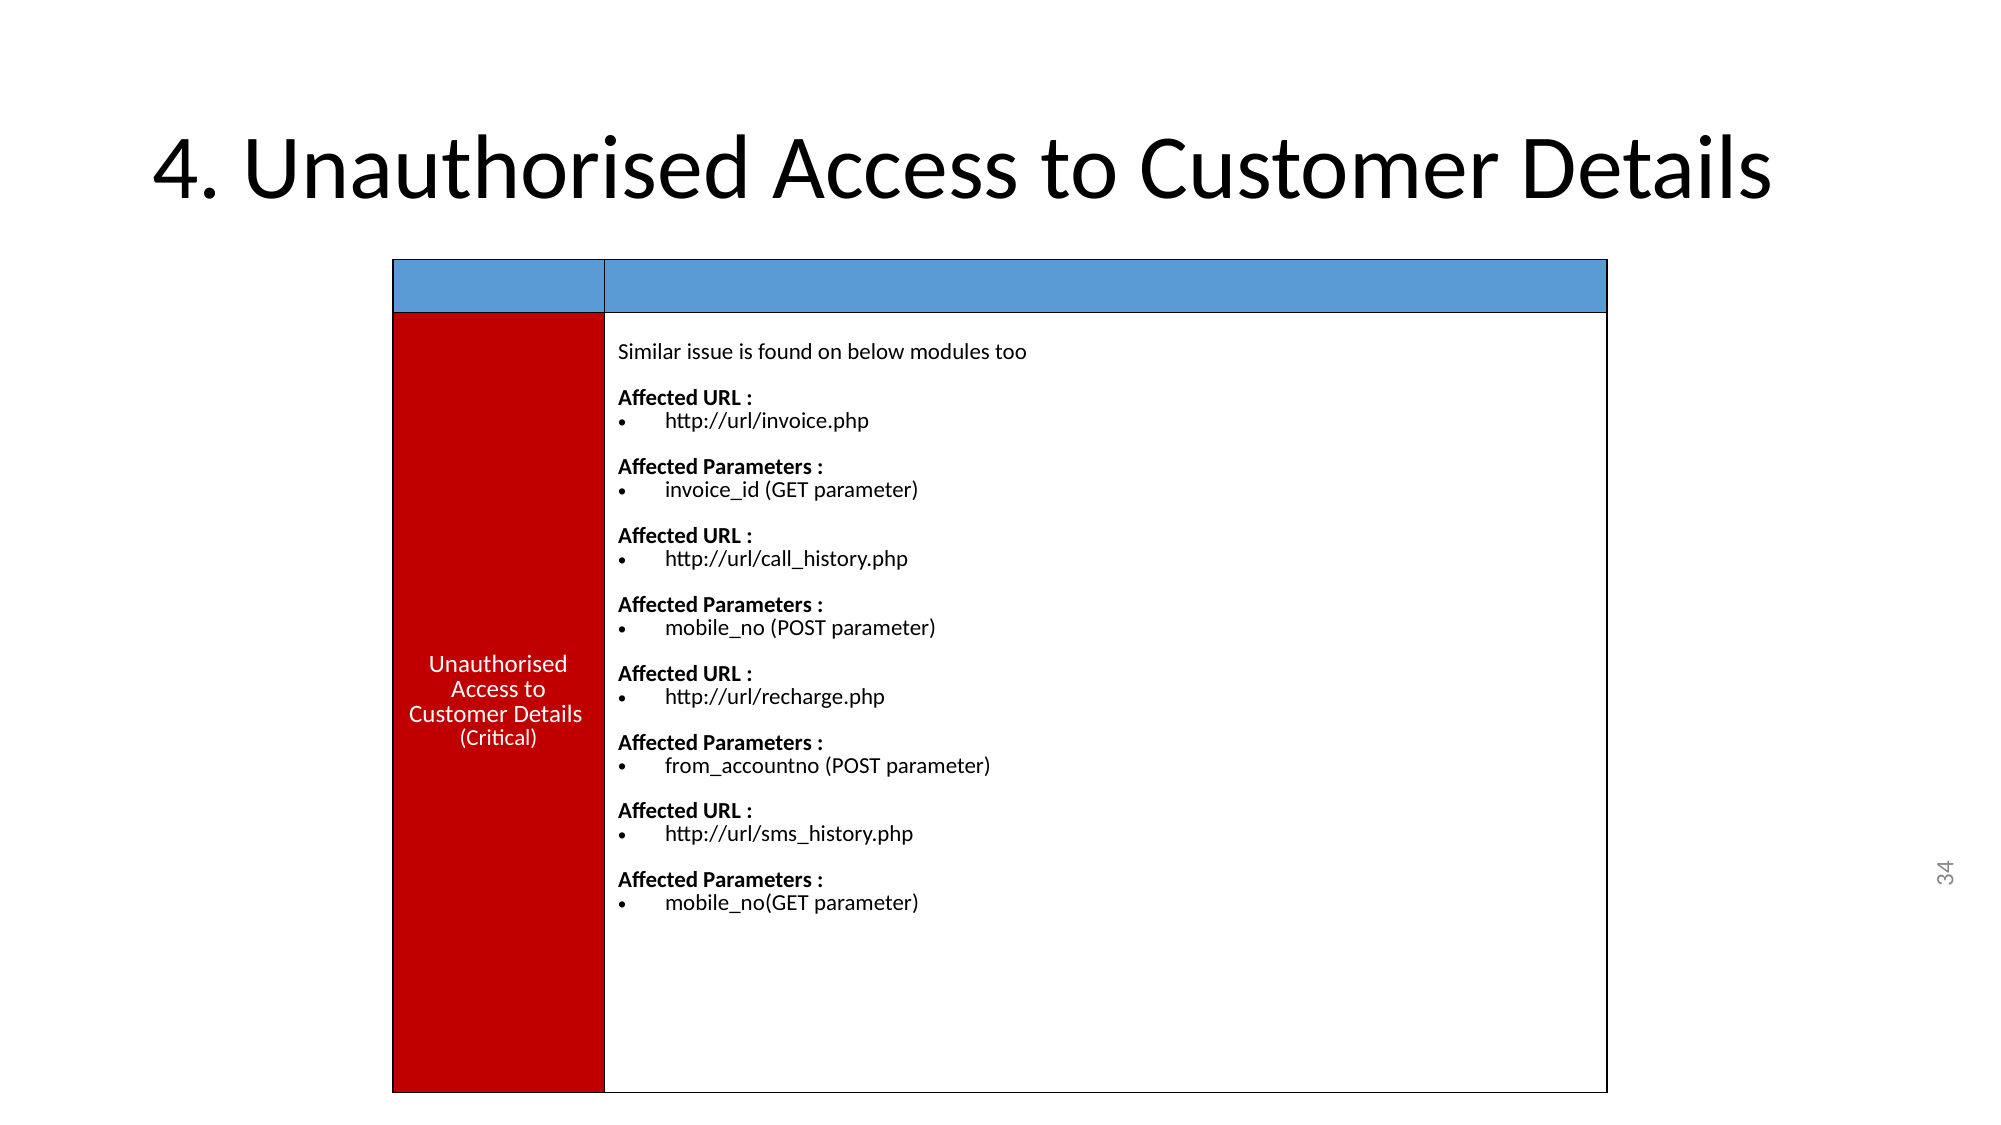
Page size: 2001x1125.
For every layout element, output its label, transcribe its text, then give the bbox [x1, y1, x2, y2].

table_cell Similar issue is found on below modules too Affected URL : http://url/invoice.php Affected Parameters : invoice_id (GET parameter) Affected URL : http://url/call_history.php Affected Parameters : mobile_no (POST parameter) Affected URL : http://url/recharge.php Affected Parameters : from_accountno (POST parameter) Affected URL : http://url/sms_history.php Affected Parameters : mobile_no(GET parameter) [605, 313, 1606, 1092]
table_header [394, 260, 604, 312]
title 4. Unauthorised Access to Customer Details [137, 59, 1863, 278]
slide_number 34 [1906, 846, 1981, 1062]
table_header [605, 260, 1606, 312]
table_cell Unauthorised Access to Customer Details (Critical) [394, 313, 604, 1092]
